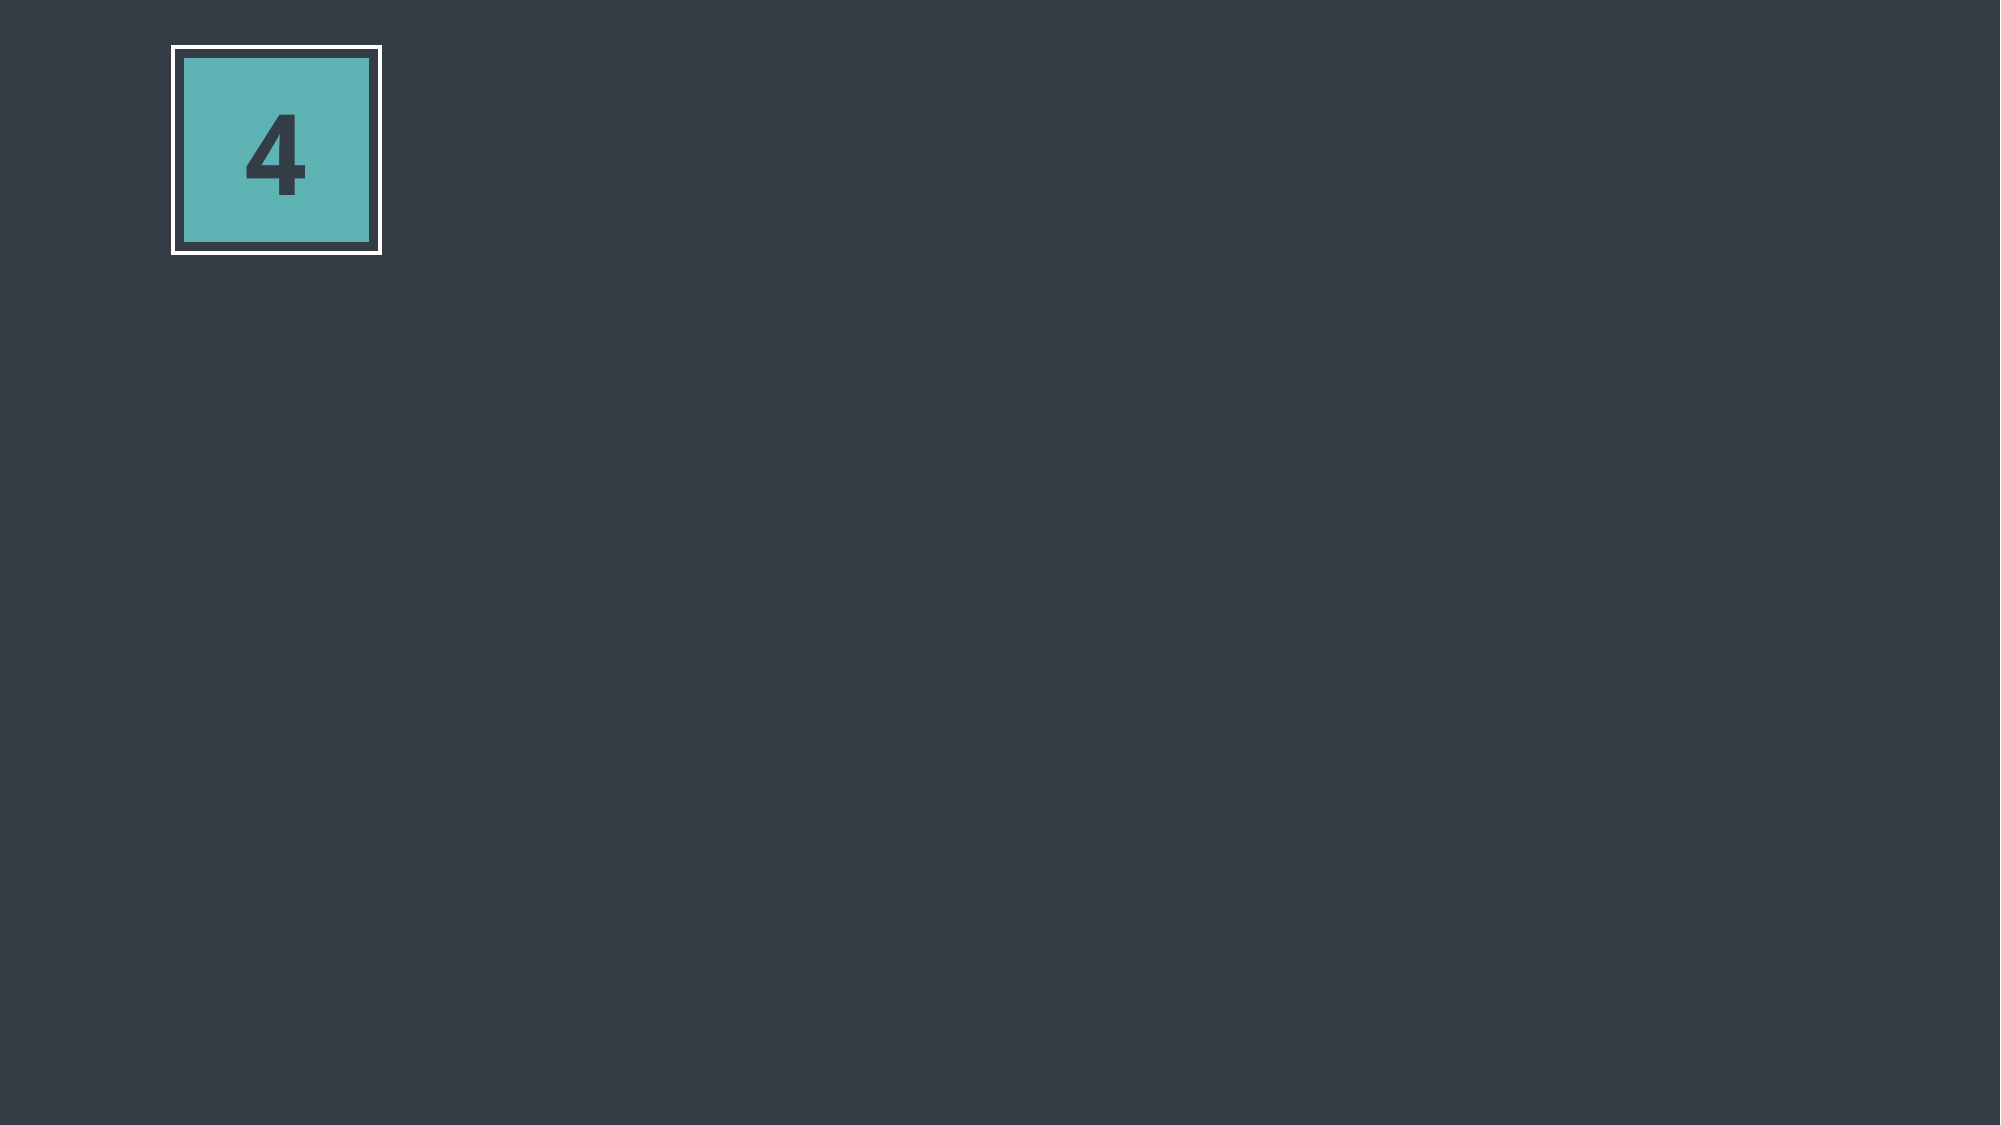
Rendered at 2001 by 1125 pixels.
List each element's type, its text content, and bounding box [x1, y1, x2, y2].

table_header [175, 49, 378, 251]
text_box 4 [185, 58, 368, 242]
